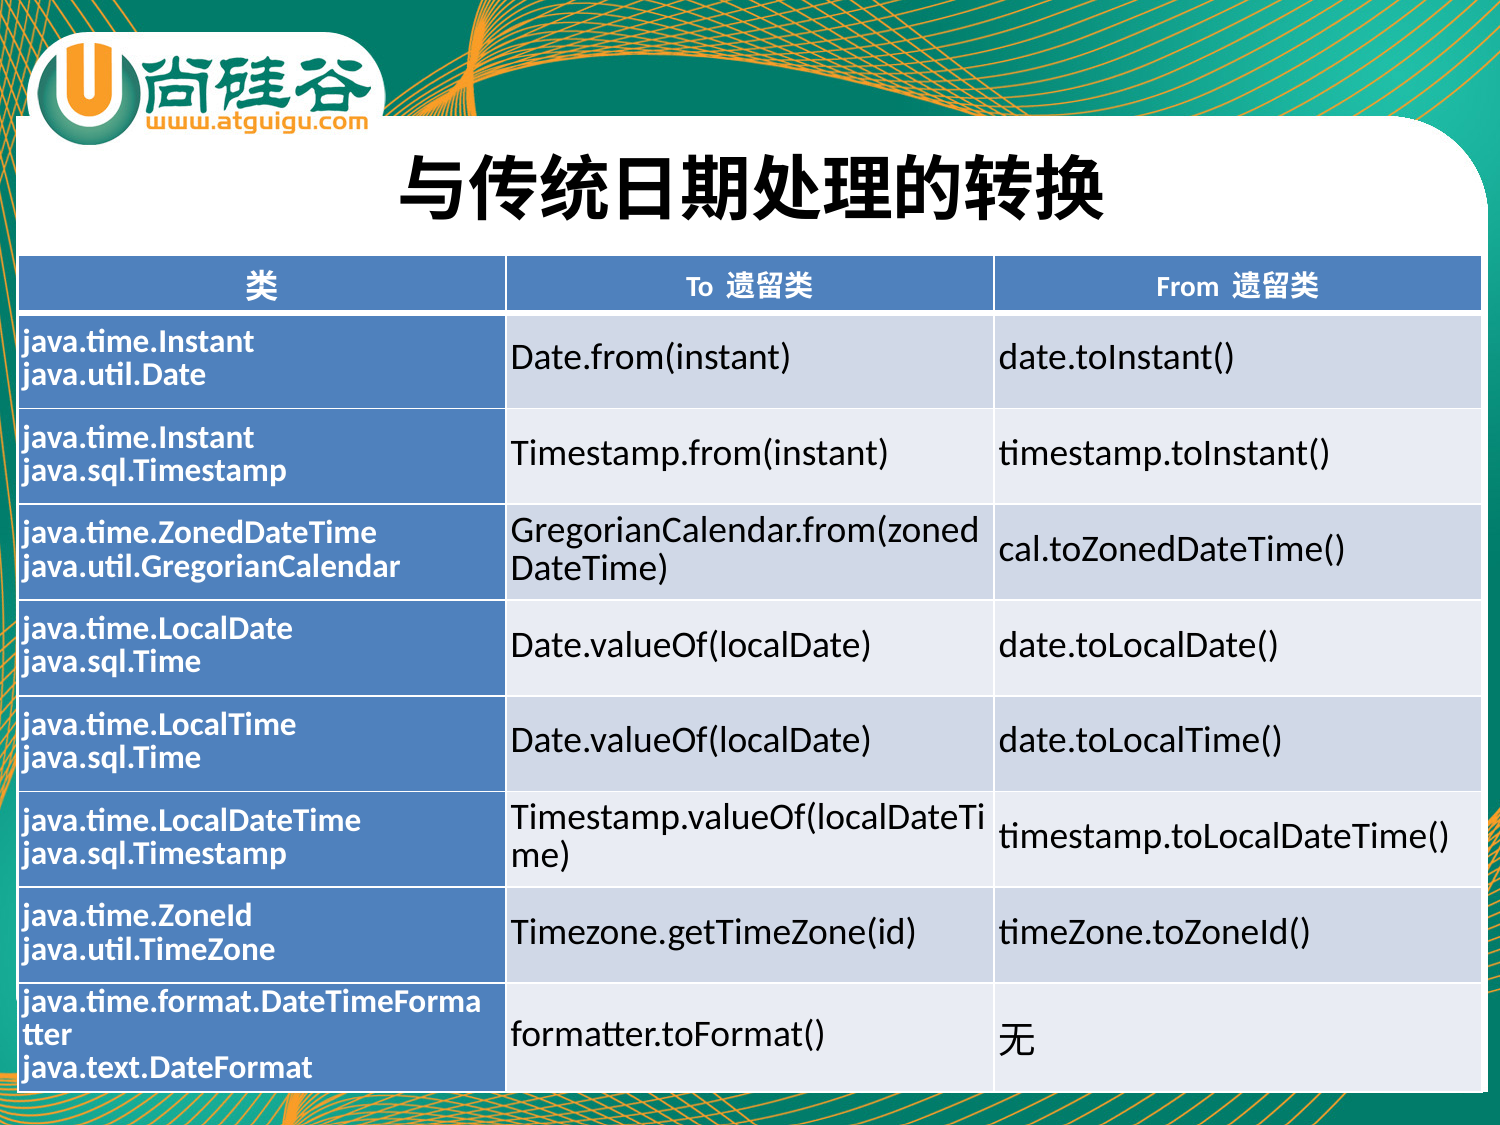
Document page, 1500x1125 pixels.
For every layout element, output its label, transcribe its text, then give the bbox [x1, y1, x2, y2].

picture [0, 0, 1500, 1125]
table_cell java.time.ZonedDateTime java.util.GregorianCalendar [19, 505, 505, 599]
title 与传统日期处理的转换 [76, 113, 1427, 254]
table_cell java.time.Instant java.sql.Timestamp [19, 409, 505, 503]
table_cell Timestamp.from(instant) [507, 409, 993, 503]
table_cell date.toLocalTime() [995, 697, 1481, 791]
table_cell timestamp.toLocalDateTime() [995, 792, 1481, 886]
table_cell java.time.ZoneId java.util.TimeZone [19, 888, 505, 982]
table_cell date.toInstant() [995, 316, 1481, 408]
table_cell java.time.LocalDateTime java.sql.Timestamp [19, 792, 505, 886]
table_cell Date.valueOf(localDate) [507, 601, 993, 695]
table_cell timestamp.toInstant() [995, 409, 1481, 503]
table_cell Date.valueOf(localDate) [507, 697, 993, 791]
table_cell Date.from(instant) [507, 316, 993, 408]
table_header 类 [19, 256, 505, 310]
table_cell Timestamp.valueOf(localDateTime) [507, 792, 993, 886]
table_cell java.time.LocalTime java.sql.Time [19, 697, 505, 791]
table_cell java.time.LocalDate java.sql.Time [19, 601, 505, 695]
table_cell timeZone.toZoneId() [995, 888, 1481, 982]
table_header From 遗留类 [995, 256, 1481, 310]
table_cell cal.toZonedDateTime() [995, 505, 1481, 599]
table_cell java.time.format.DateTimeFormatter java.text.DateFormat [19, 984, 505, 1091]
table_cell formatter.toFormat() [507, 984, 993, 1091]
table_cell GregorianCalendar.from(zonedDateTime) [507, 505, 993, 599]
table_cell date.toLocalDate() [995, 601, 1481, 695]
table_cell 无 [995, 984, 1481, 1091]
table_cell Timezone.getTimeZone(id) [507, 888, 993, 982]
table_header To 遗留类 [507, 256, 993, 310]
table_cell java.time.Instant java.util.Date [19, 316, 505, 408]
